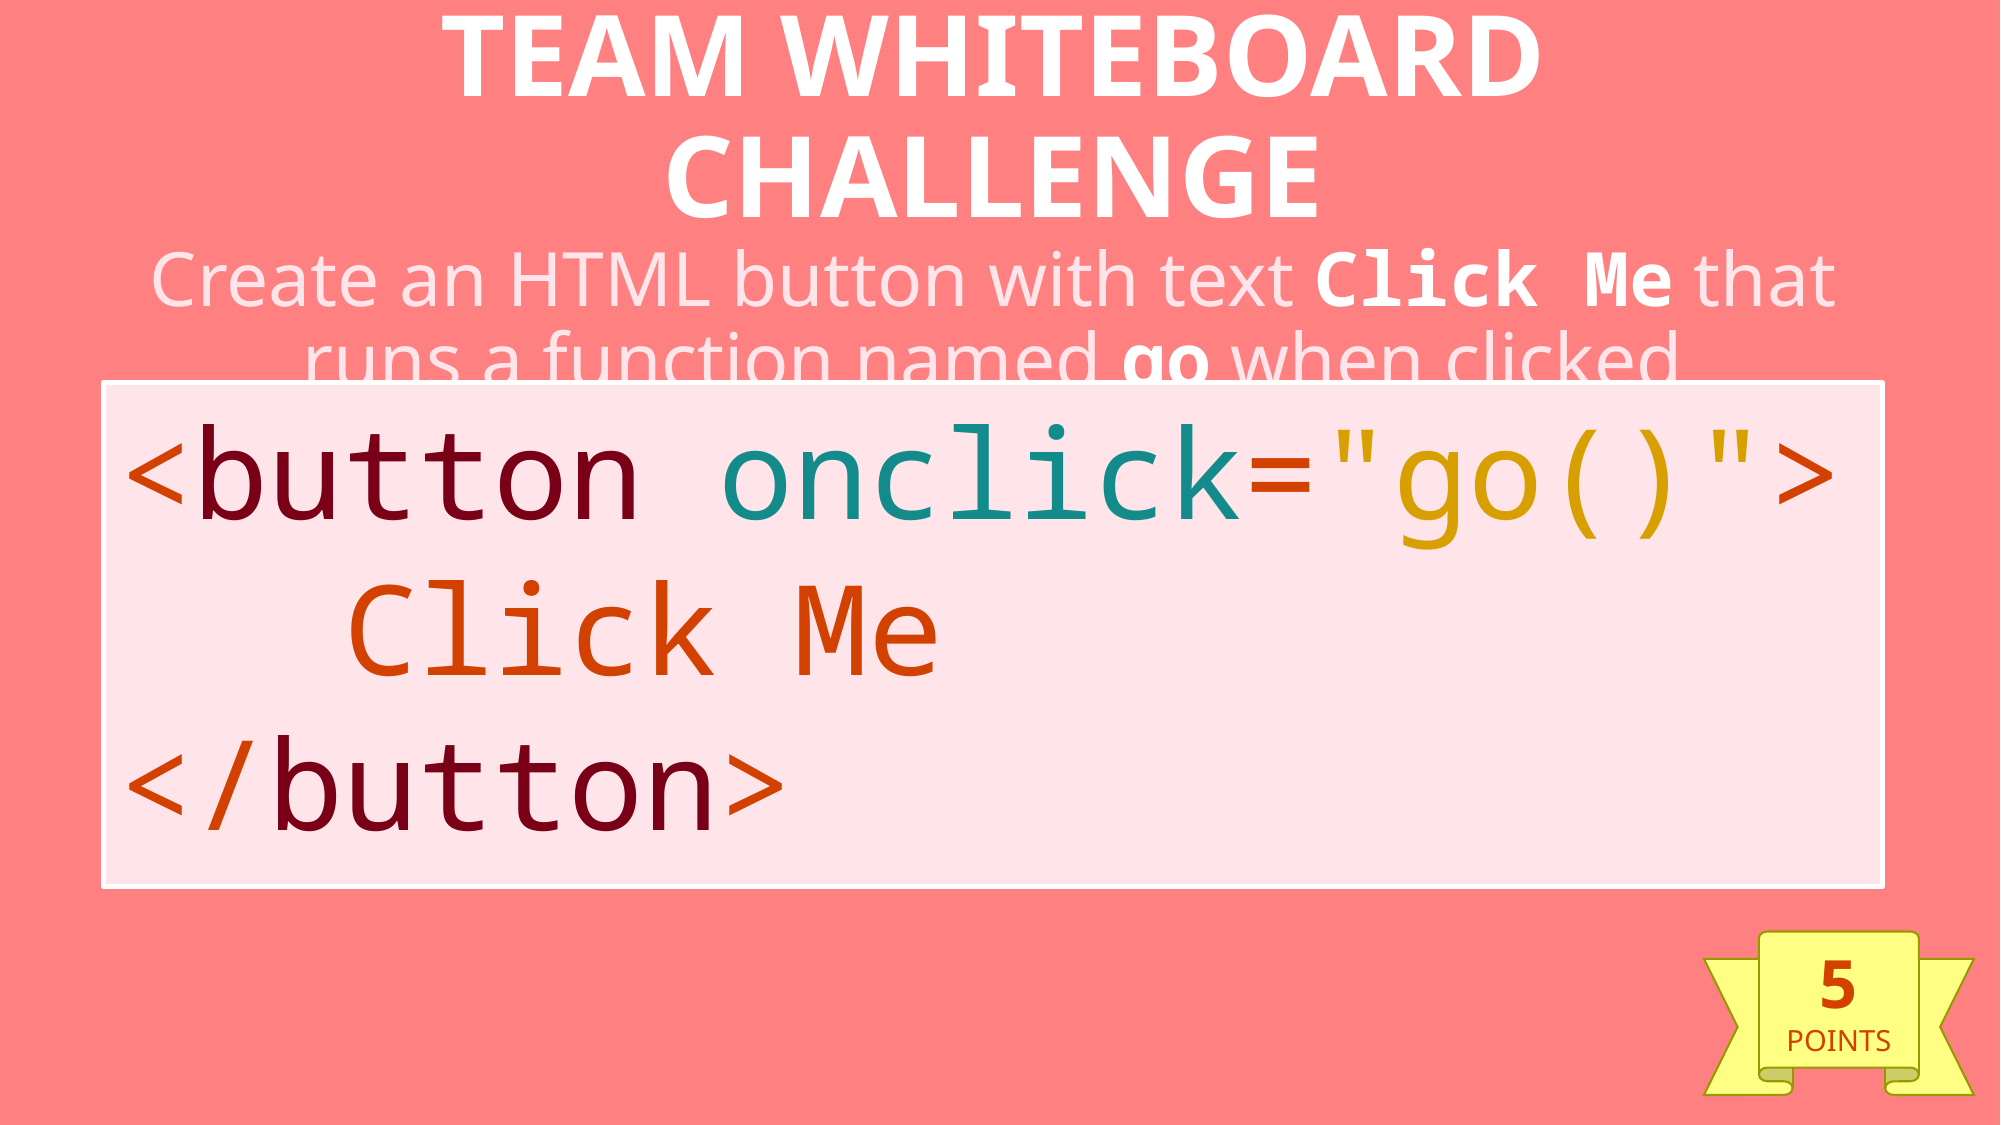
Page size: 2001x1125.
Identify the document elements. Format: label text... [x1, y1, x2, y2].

list <button onclick="go()"> Click Me </button> [103, 382, 1883, 887]
text_box 5 POINTS [1702, 930, 1976, 1097]
title TEAM WHITEBOARD CHALLENGE Create an HTML button with text Click Me that runs a function named go when clicked [103, 0, 1883, 382]
